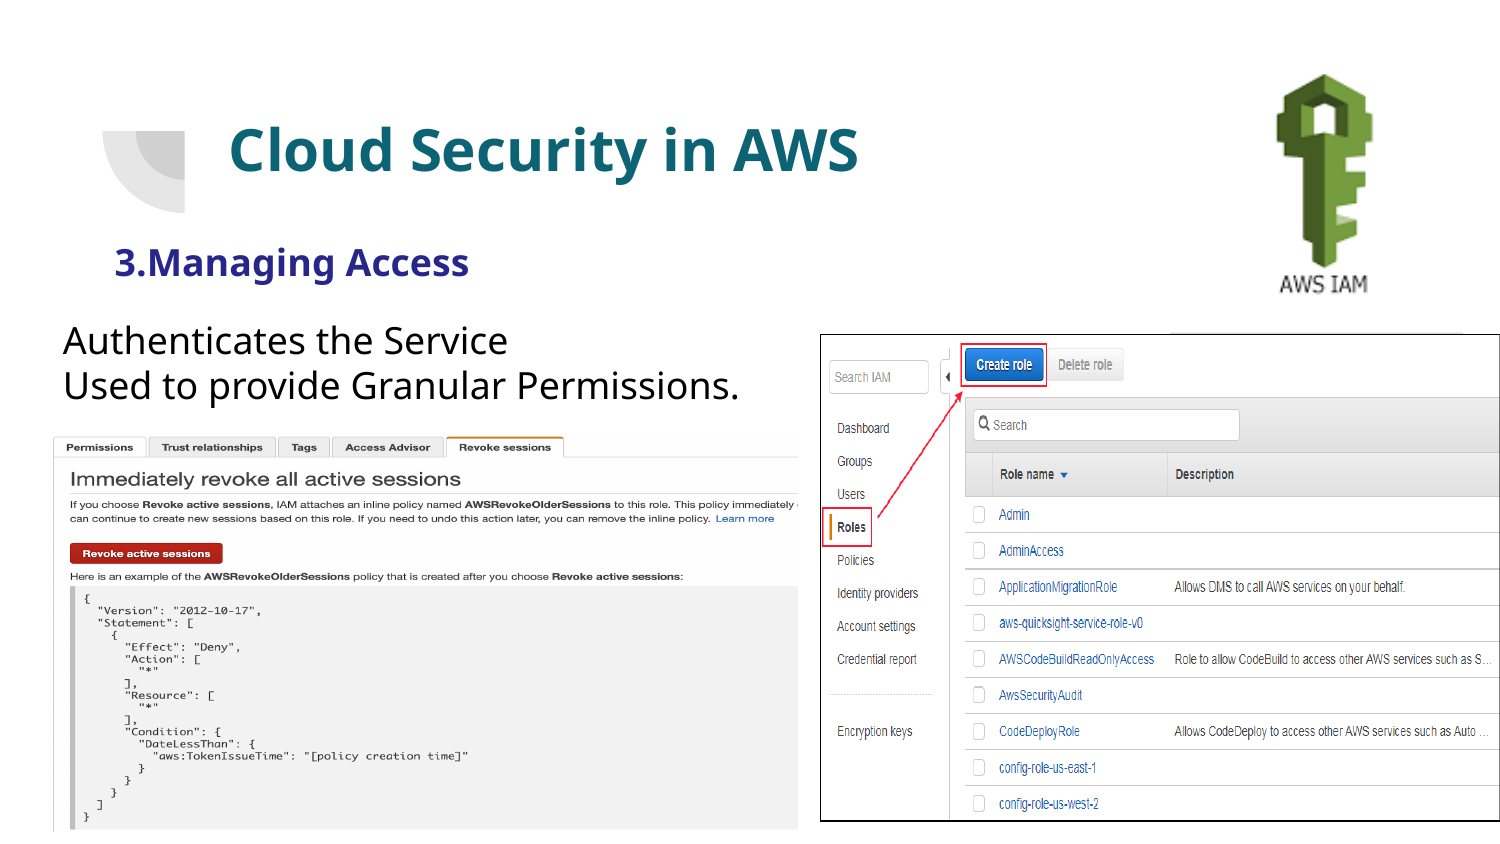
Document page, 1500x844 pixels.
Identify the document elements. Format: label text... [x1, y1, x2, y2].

picture [47, 430, 799, 832]
title Cloud Security in AWS [213, 98, 1164, 263]
text_box Authenticates the Service Used to provide Granular Permissions. [47, 302, 776, 422]
list 3.Managing Access [99, 217, 690, 302]
picture [820, 25, 1500, 822]
